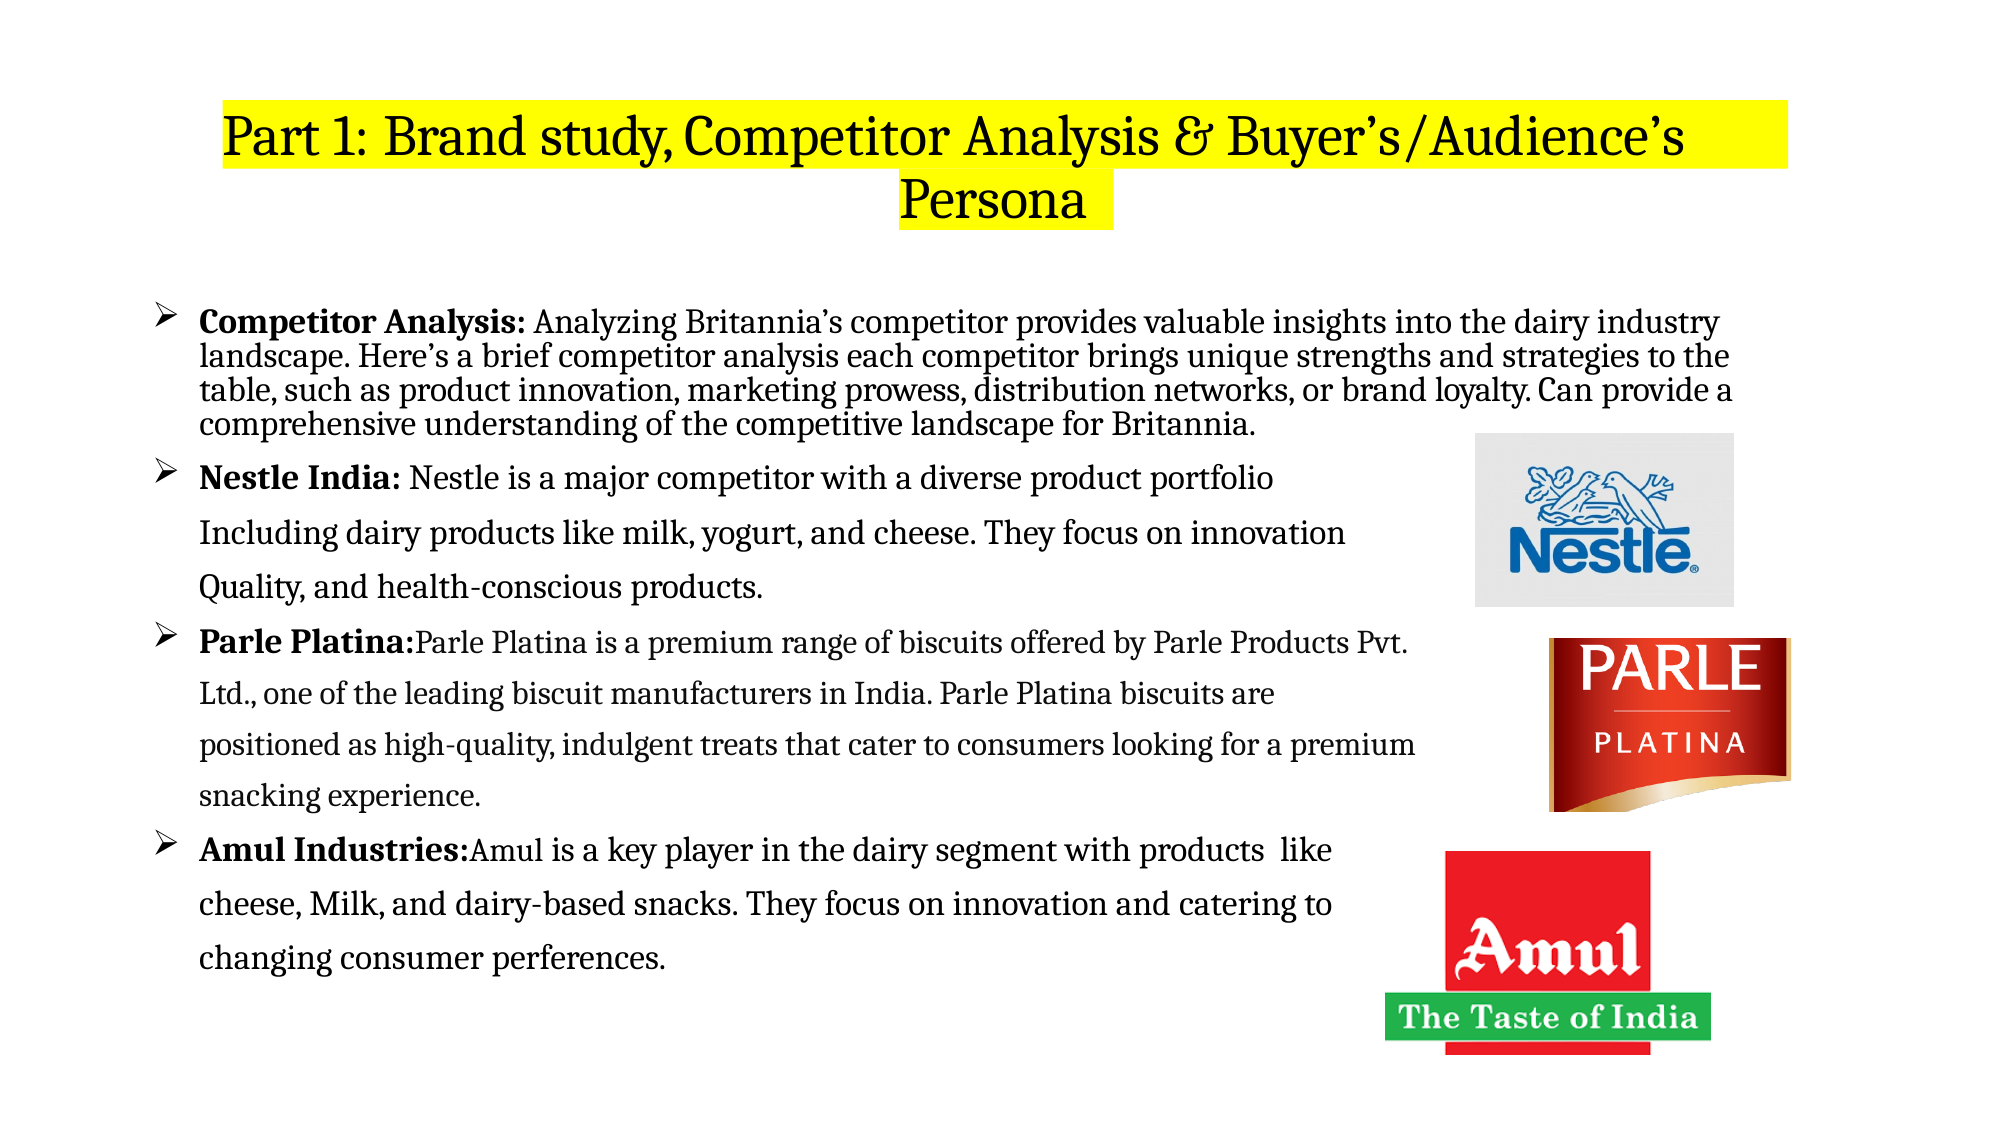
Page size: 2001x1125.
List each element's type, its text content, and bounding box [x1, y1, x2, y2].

text_box Persona [899, 168, 1114, 230]
picture [1474, 433, 1734, 607]
picture [1385, 851, 1712, 1055]
text_box Competitor Analysis: Analyzing Britannia’s competitor provides valuable insights into the dairy industry landscape. Here’s a brief competitor analysis each competitor brings unique strengths and strategies to the table, such as product innovation, marketing prowess, distribution networks, or brand loyalty. Can provide a comprehensive understanding of the competitive landscape for Britannia. Nestle India: Nestle is a major competitor with a diverse product portfolio Including dairy products like milk, yogurt, and cheese. They focus on innovation Quality, and health-conscious products. Parle Platina:Parle Platina is a premium range of biscuits offered by Parle Products Pvt. Ltd., one of the leading biscuit manufacturers in India. Parle Platina biscuits are positioned as high-quality, indulgent treats that cater to consumers looking for a premium snacking experience. Amul Industries:Amul is a key player in the dairy segment with products like cheese, Milk, and dairy-based snacks. They focus on innovation and catering to changing consumer perferences. [150, 295, 1813, 977]
title Part 1: Brand study, Competitor Analysis & Buyer’s/Audience’s [222, 100, 1789, 288]
picture [1549, 638, 1809, 812]
